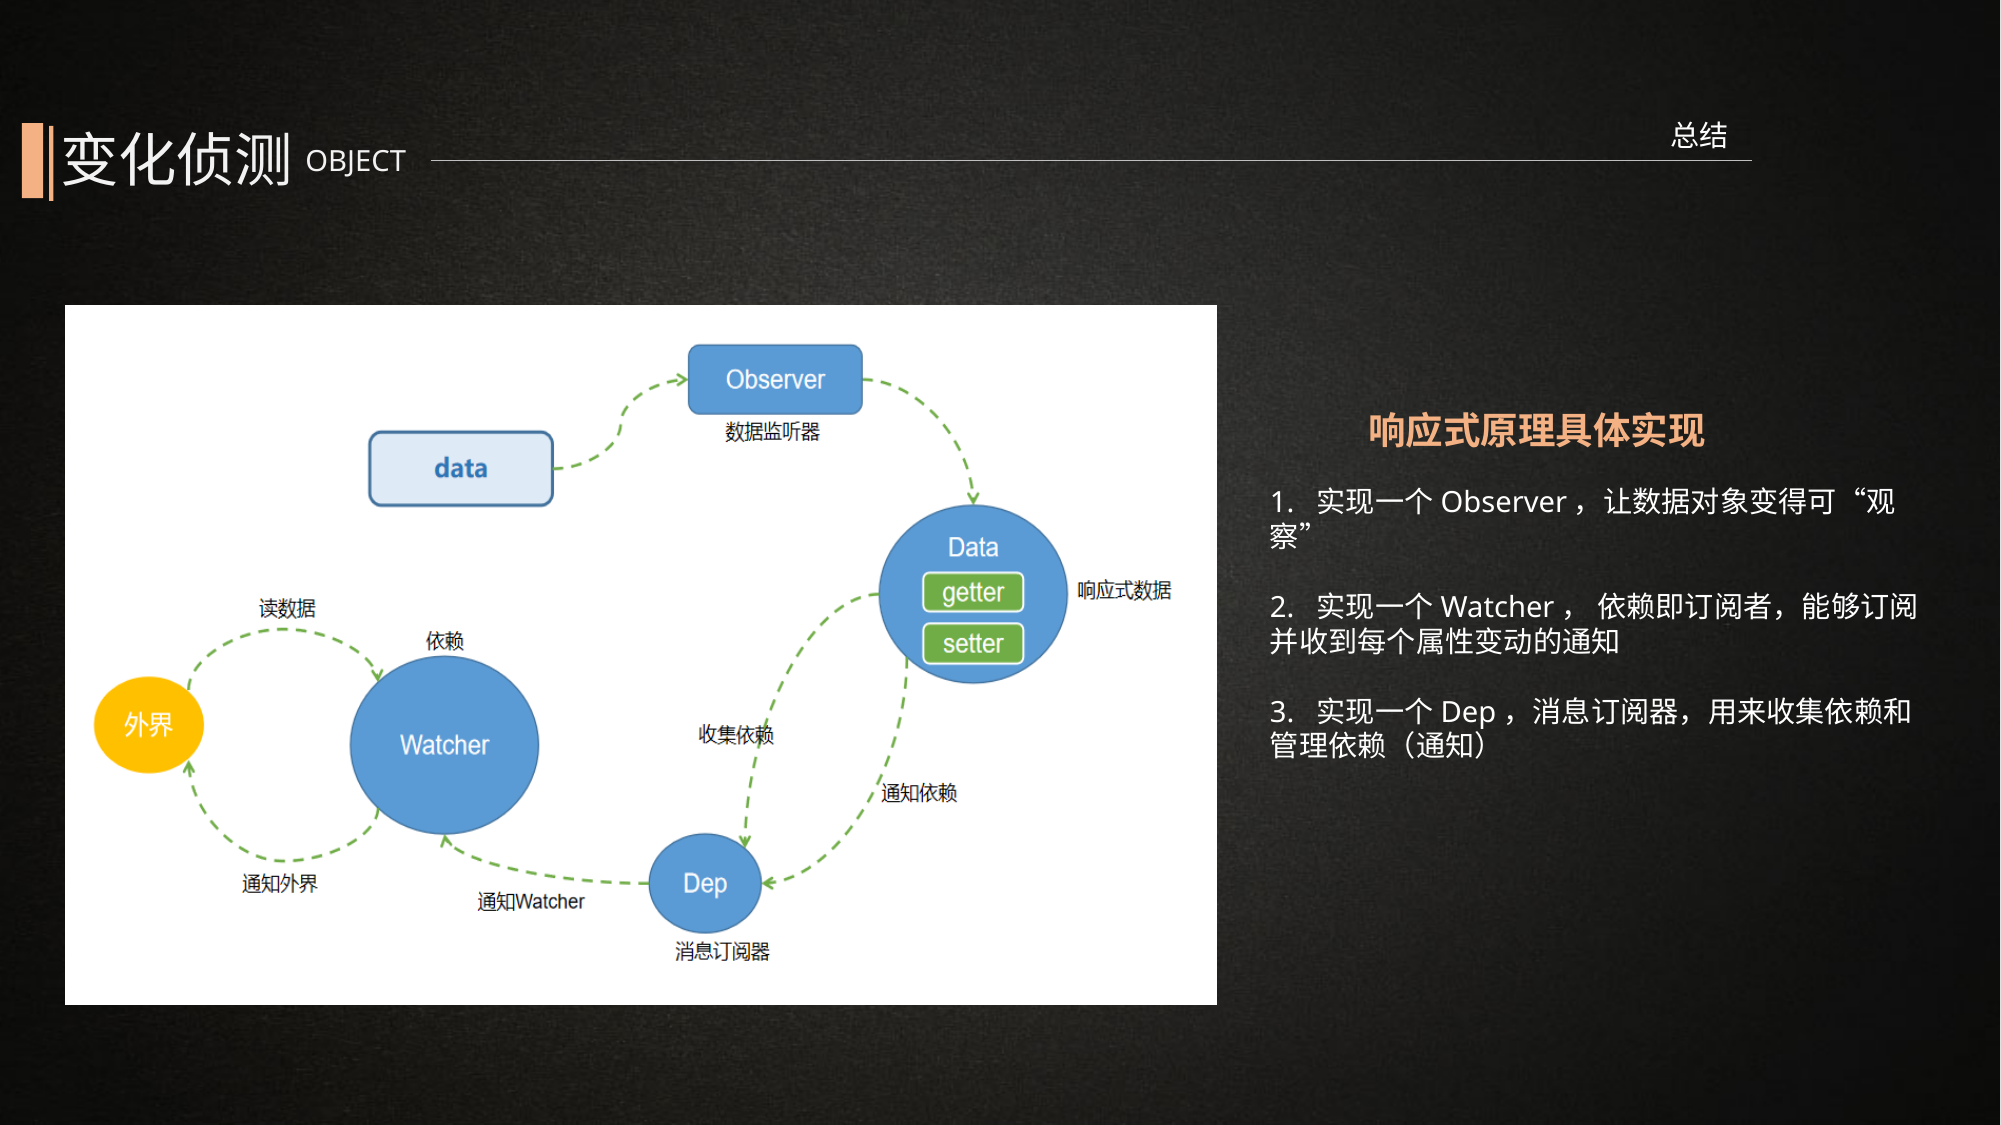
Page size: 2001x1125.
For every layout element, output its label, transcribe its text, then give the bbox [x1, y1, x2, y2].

text_box 总结 [1655, 110, 1753, 115]
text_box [21, 115, 1753, 201]
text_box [1255, 399, 1935, 774]
picture [0, 0, 2001, 1125]
